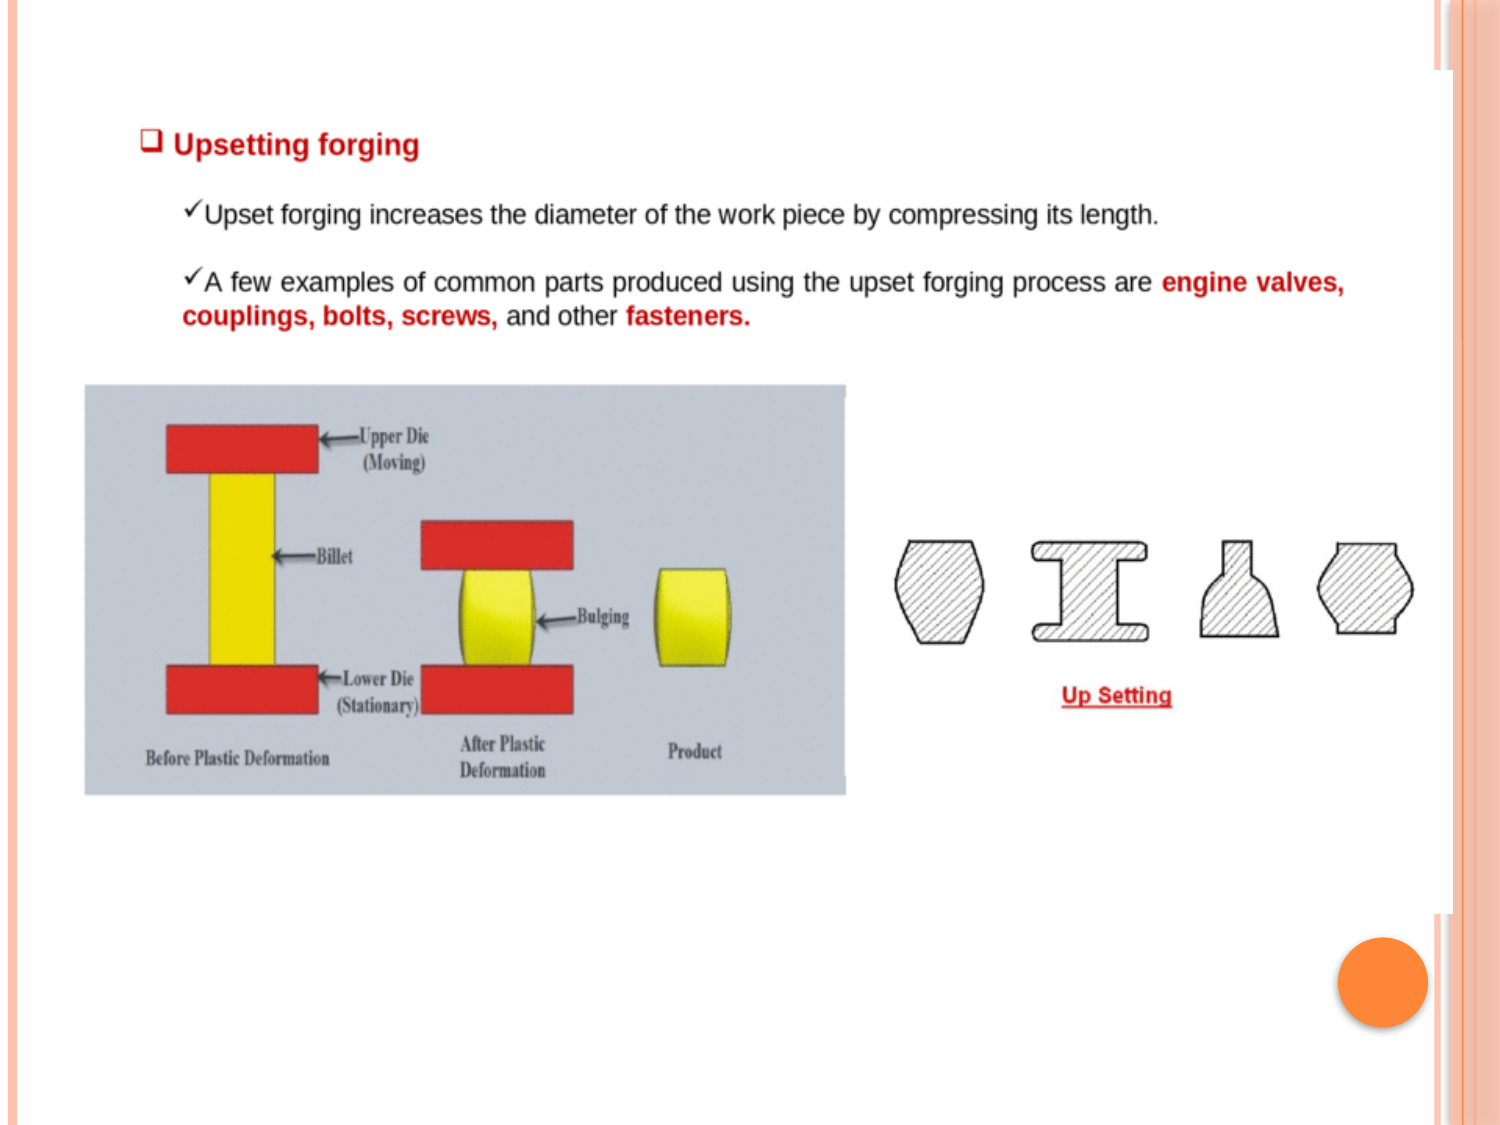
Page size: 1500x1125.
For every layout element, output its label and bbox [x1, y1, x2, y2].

picture [34, 69, 1453, 915]
